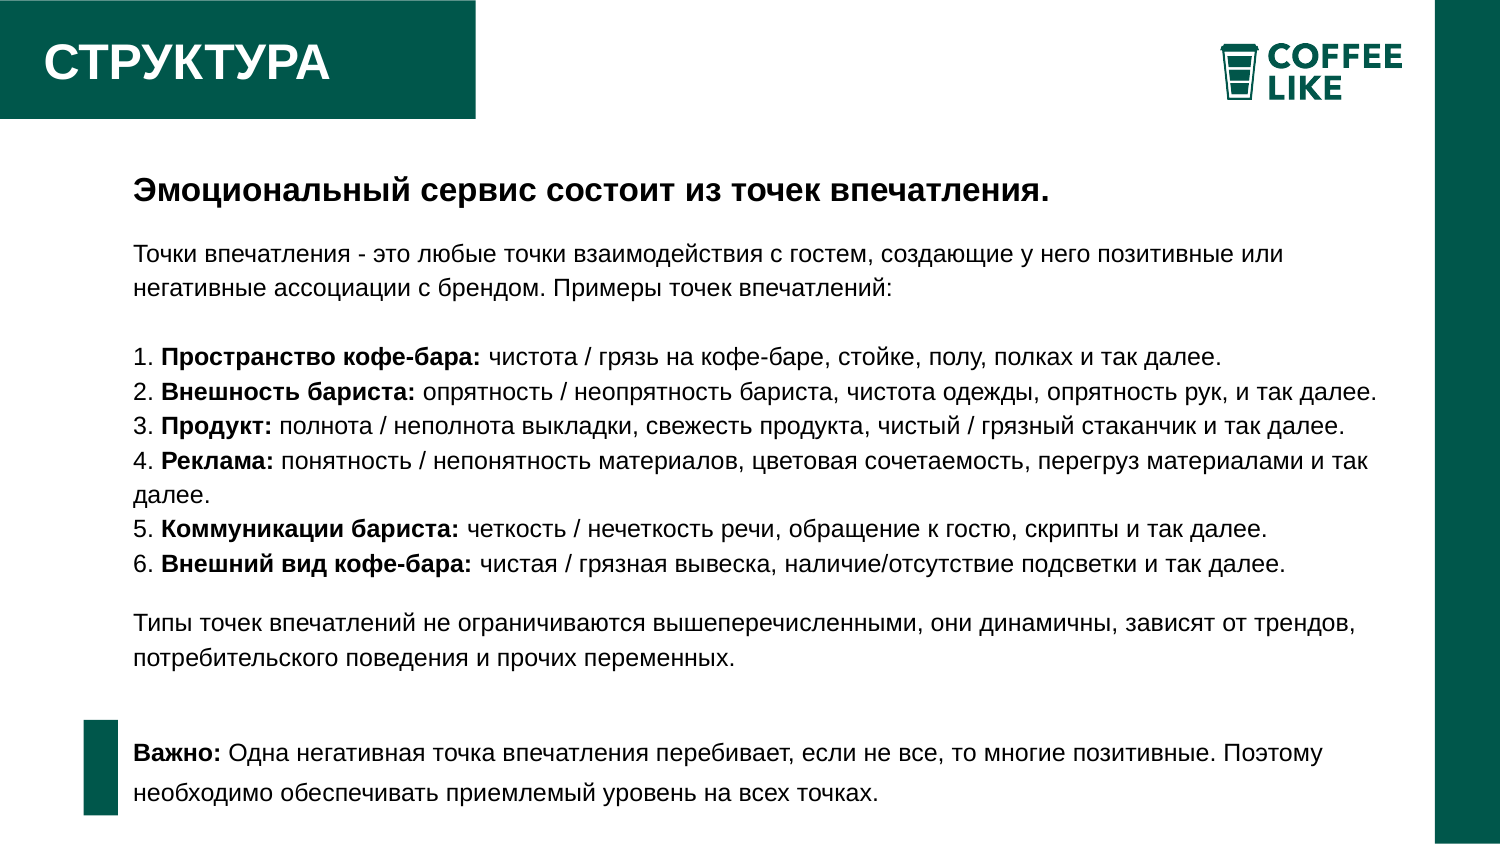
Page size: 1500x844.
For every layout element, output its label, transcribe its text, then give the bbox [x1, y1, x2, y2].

text_box [83, 719, 118, 816]
text_box СТРУКТУРА [28, 14, 620, 189]
text_box Эмоциональный сервис состоит из точек впечатления. Точки впечатления - это любые точки взаимодействия с гостем, создающие у него позитивные или негативные ассоциации с брендом. Примеры точек впечатлений: 1. Пространство кофе-бара: чистота / грязь на кофе-баре, стойке, полу, полках и так далее. 2. Внешность бариста: опрятность / неопрятность бариста, чистота одежды, опрятность рук, и так далее. 3. Продукт: полнота / неполнота выкладки, свежесть продукта, чистый / грязный стаканчик и так далее. 4. Реклама: понятность / непонятность материалов, цветовая сочетаемость, перегруз материалами и так далее. 5. Коммуникации бариста: четкость / нечеткость речи, обращение к гостю, скрипты и так далее. 6. Внешний вид кофе-бара: чистая / грязная вывеска, наличие/отсутствие подсветки и так далее. Типы точек впечатлений не ограничиваются вышеперечисленными, они динамичны, зависят от трендов, потребительского поведения и прочих переменных. [118, 147, 1397, 717]
text_box [1434, 0, 1500, 844]
text_box Важно: Одна негативная точка впечатления перебивает, если не все, то многие позитивные. Поэтому необходимо обеспечивать приемлемый уровень на всех точках. [118, 717, 1410, 822]
text_box [0, 0, 476, 119]
picture [1219, 43, 1403, 101]
